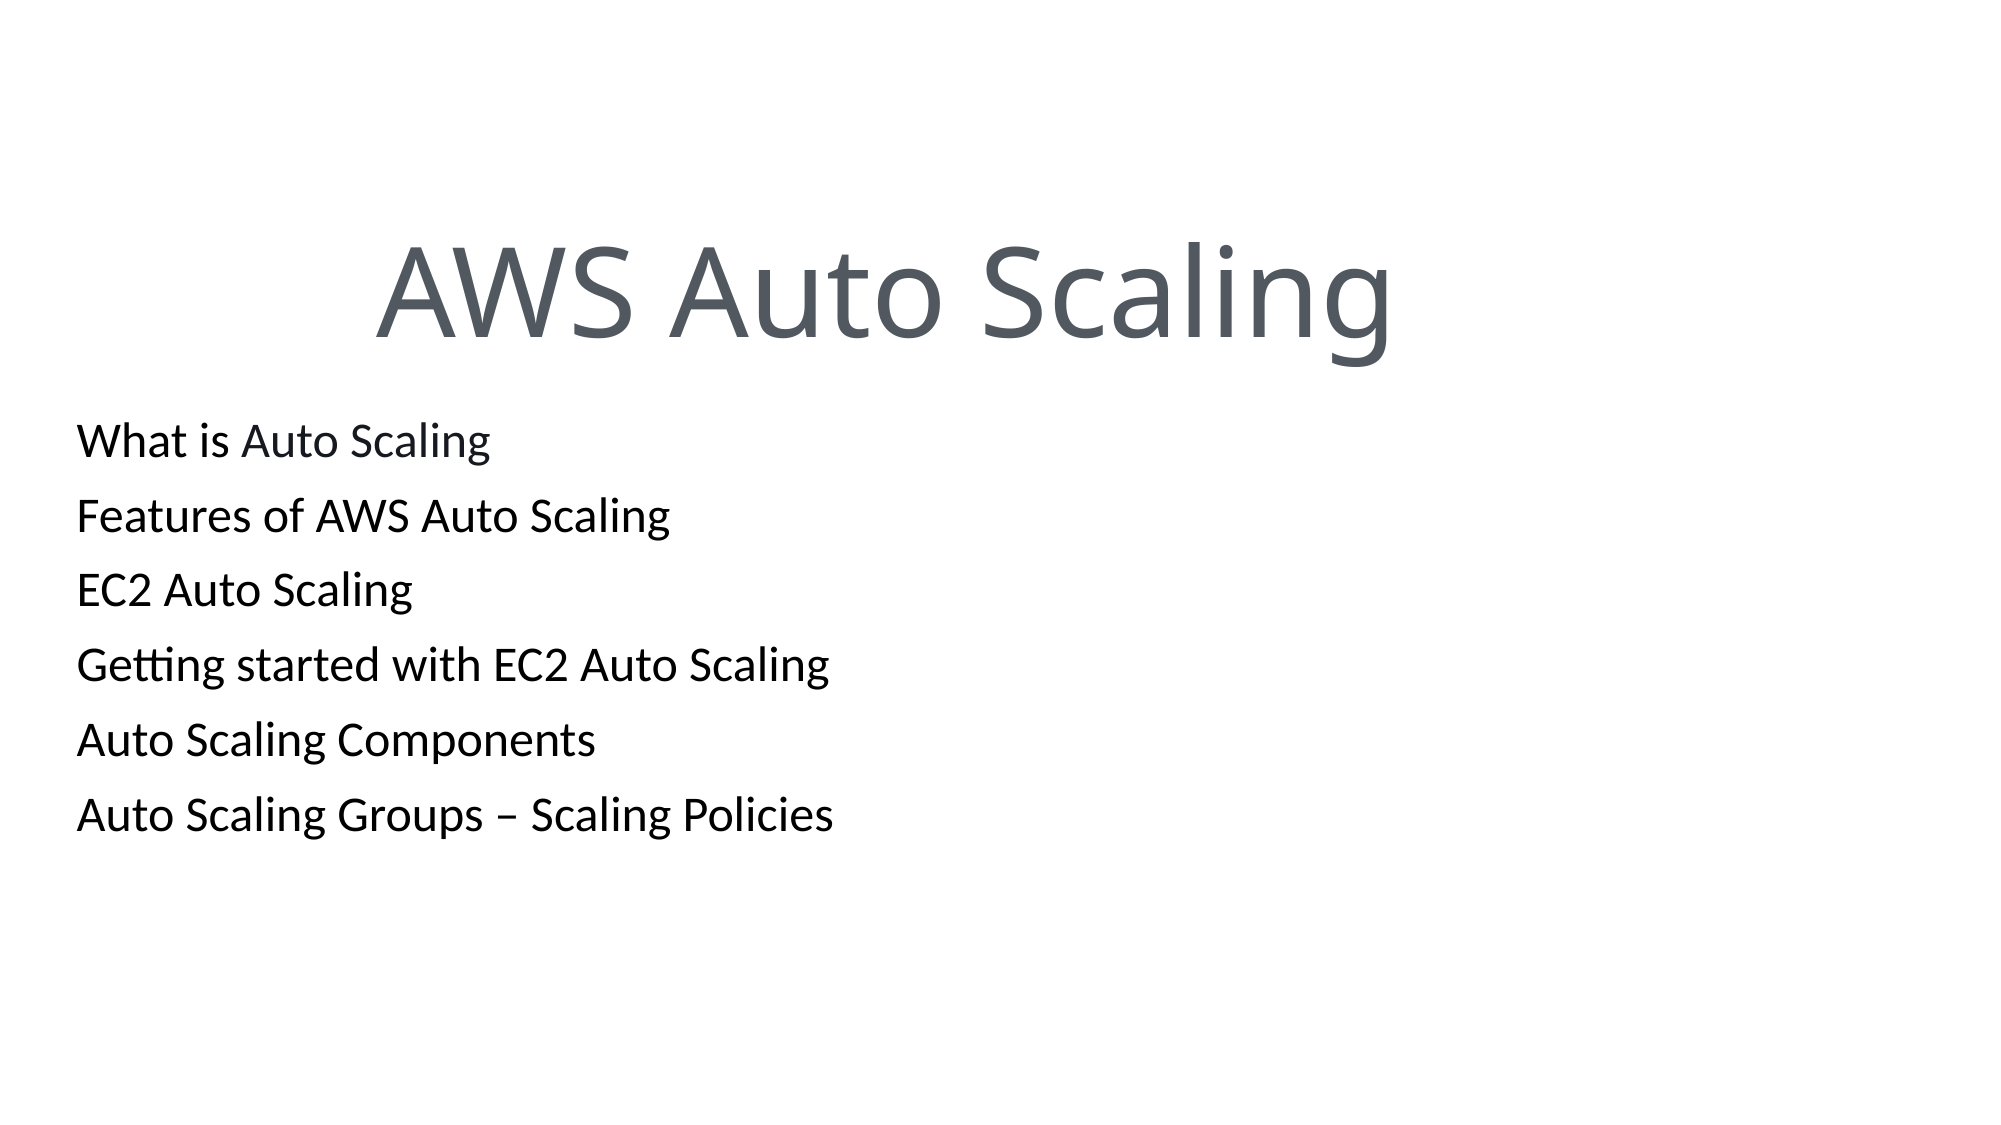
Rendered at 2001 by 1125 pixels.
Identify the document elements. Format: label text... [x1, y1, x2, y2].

title AWS Auto Scaling [24, 184, 1750, 372]
subtitle What is Auto Scaling Features of AWS Auto Scaling EC2 Auto Scaling Getting started with EC2 Auto Scaling Auto Scaling Components Auto Scaling Groups – Scaling Policies [61, 406, 1750, 863]
